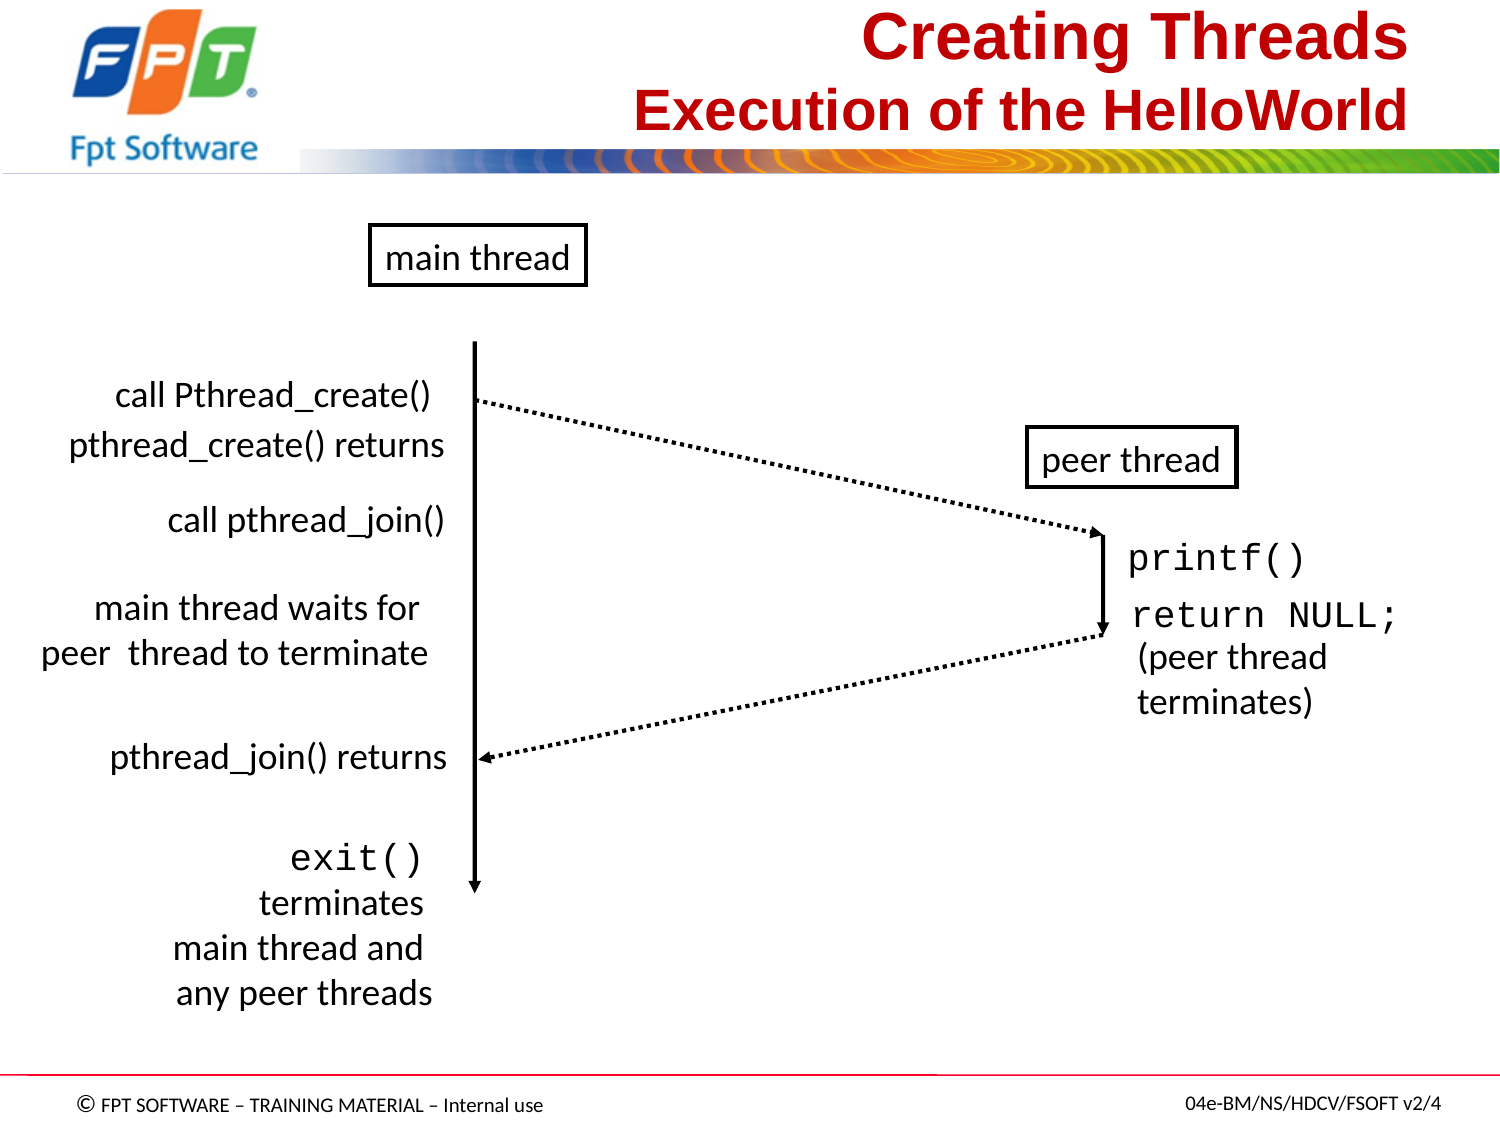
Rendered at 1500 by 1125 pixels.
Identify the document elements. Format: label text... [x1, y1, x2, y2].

text_box exit() terminates main thread and any peer threads [157, 825, 448, 1020]
text_box call pthread_join() [152, 487, 461, 548]
text_box call Pthread_create() [100, 362, 447, 412]
text_box [1088, 526, 1104, 539]
text_box peer thread [1026, 427, 1237, 487]
title Creating Threads Execution of the HelloWorld [74, 0, 1426, 151]
text_box (peer thread terminates) [1122, 624, 1344, 730]
text_box main thread waits for peer thread to terminate [25, 575, 444, 680]
text_box pthread_join() returns [50, 724, 463, 785]
text_box [478, 751, 498, 764]
text_box return NULL; [1115, 582, 1416, 643]
text_box [1096, 535, 1110, 634]
text_box printf() [1112, 525, 1323, 585]
picture [0, 8, 1500, 300]
text_box pthread_create() returns [53, 412, 460, 473]
text_box main thread [370, 225, 586, 285]
text_box [468, 401, 481, 894]
